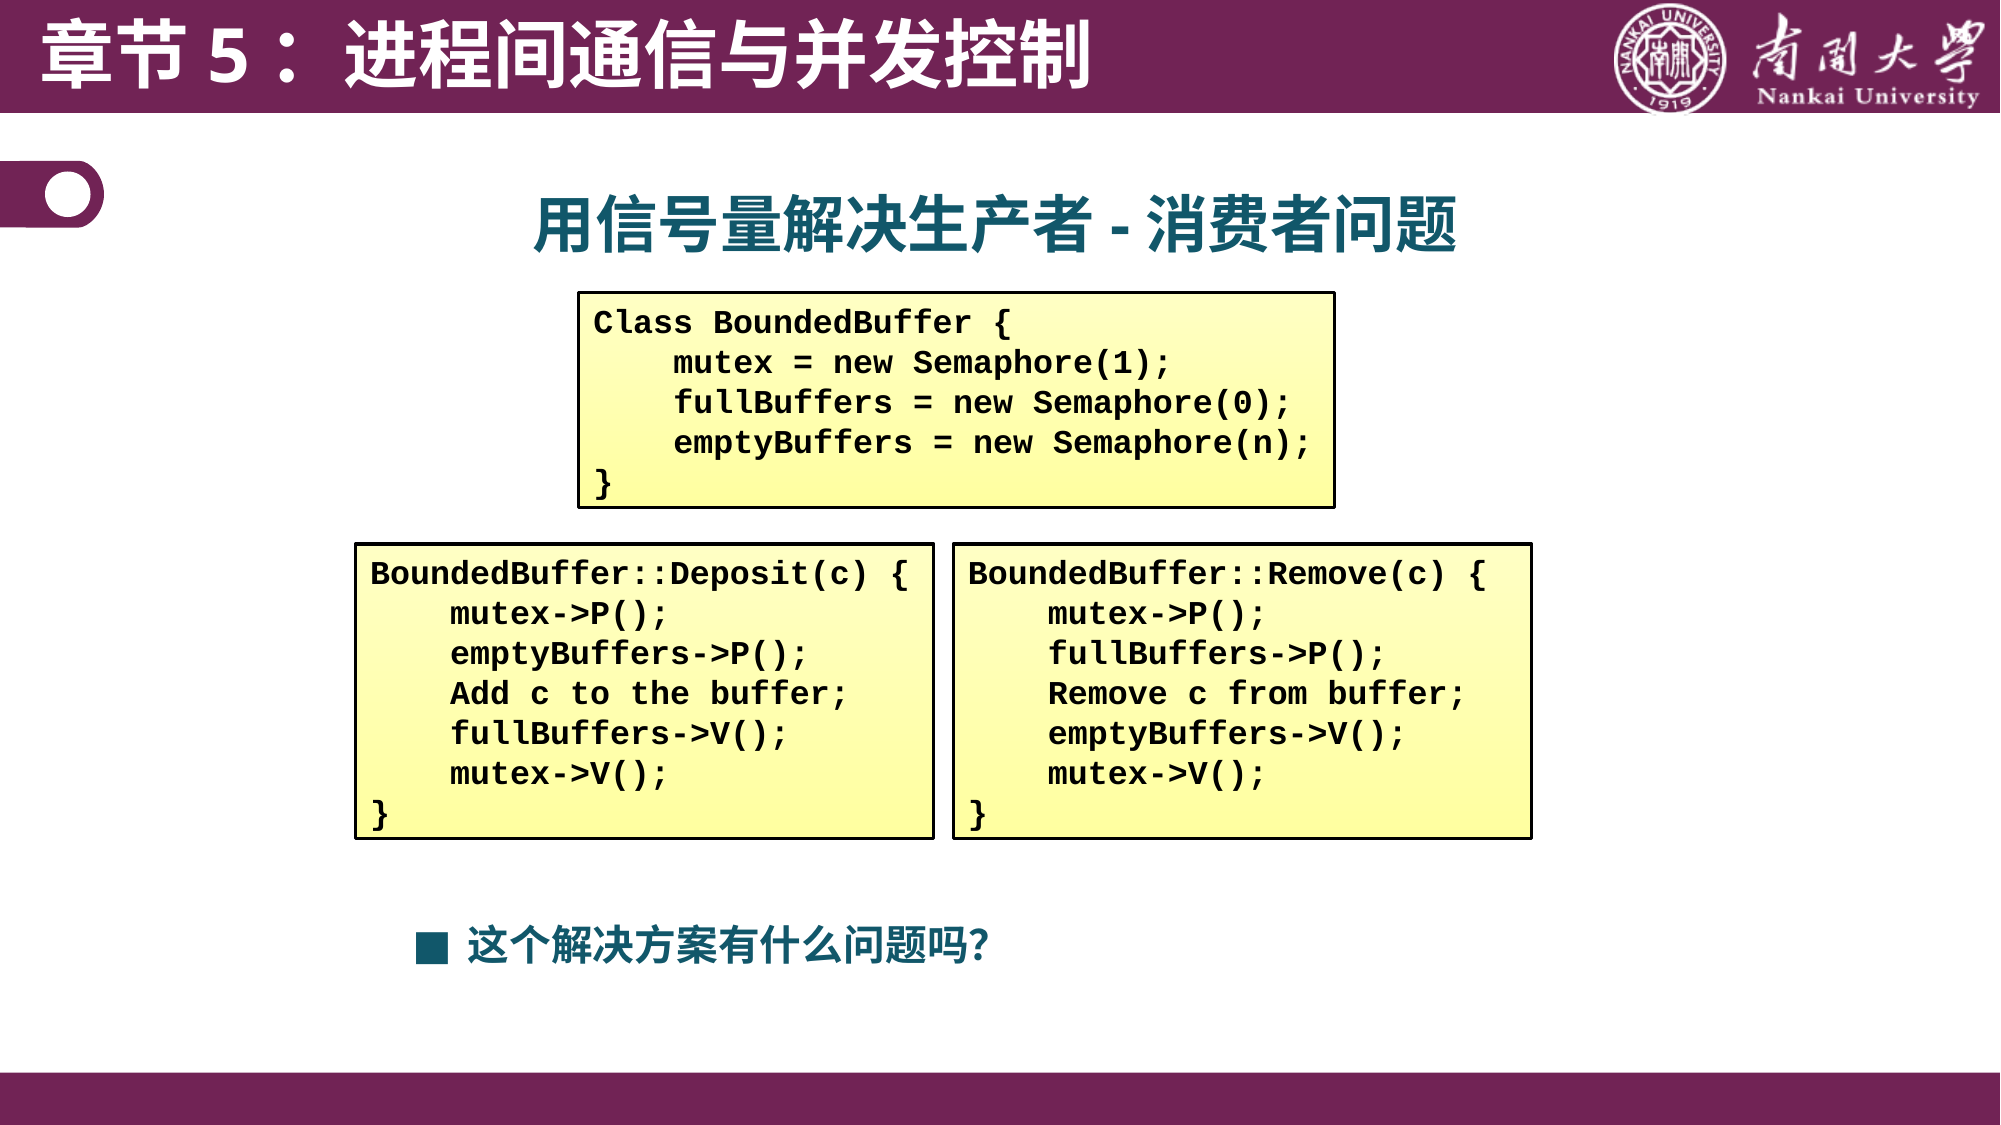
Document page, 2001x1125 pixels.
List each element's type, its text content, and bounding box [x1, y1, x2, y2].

text_box Class BoundedBuffer { mutex = new Semaphore(1); fullBuffers = new Semaphore(0); emptyBuffers = new Semaphore(n); } [578, 292, 1335, 508]
text_box 用信号量解决生产者-消费者问题 [320, 177, 1671, 262]
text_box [397, 910, 1060, 980]
text_box BoundedBuffer::Deposit(c) { mutex->P(); emptyBuffers->P(); Add c to the buffer; fullBuffers->V(); mutex->V(); } [355, 543, 934, 839]
picture [1614, 2, 2001, 120]
text_box BoundedBuffer::Remove(c) { mutex->P(); fullBuffers->P(); Remove c from buffer; emptyBuffers->V(); mutex->V(); } [953, 543, 1532, 839]
